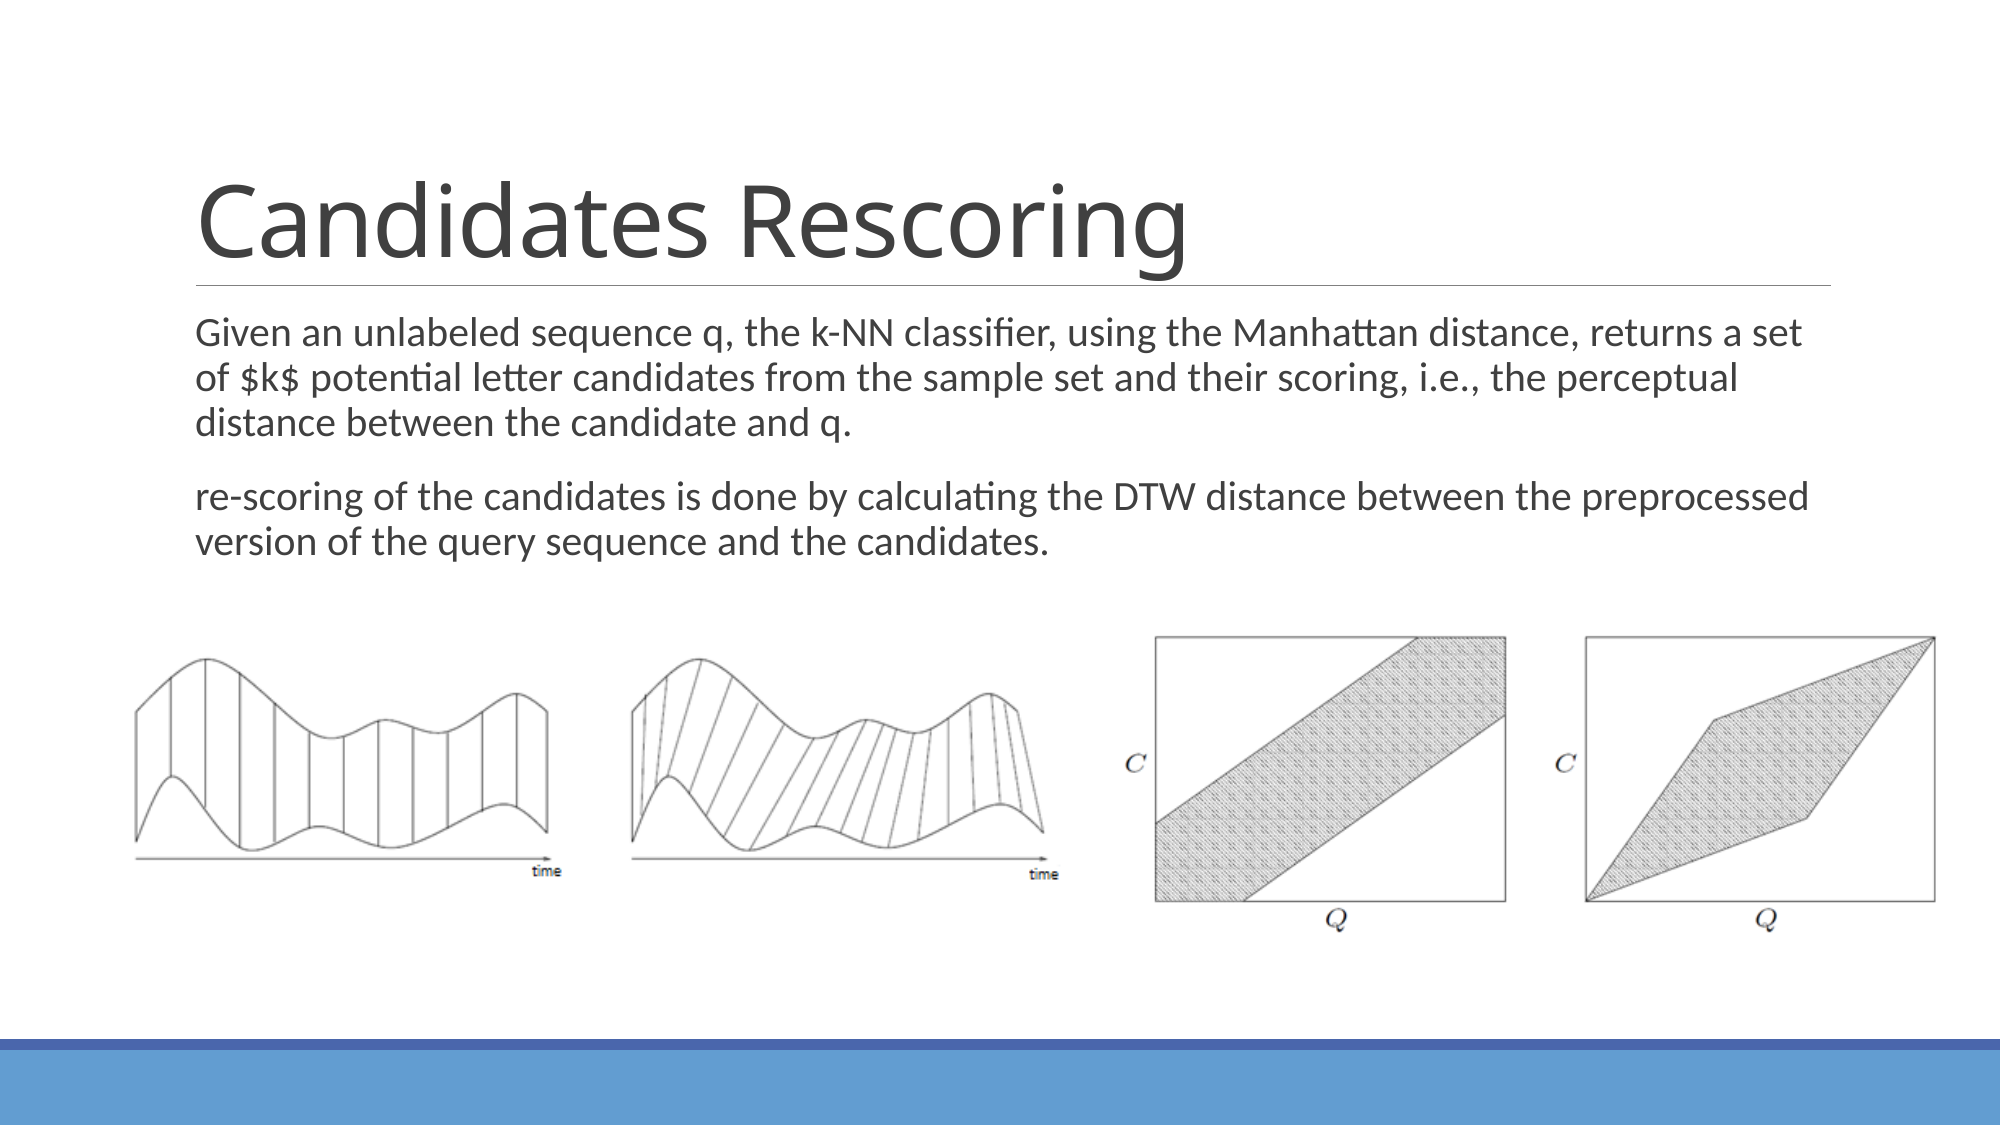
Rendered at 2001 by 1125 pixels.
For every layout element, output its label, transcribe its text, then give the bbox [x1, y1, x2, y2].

picture [1113, 632, 1957, 938]
picture [119, 636, 1091, 888]
list Given an unlabeled sequence q, the k-NN classifier, using the Manhattan distance, returns a set of $k$ potential letter candidates from the sample set and their scoring, i.e., the perceptual distance between the candidate and q. re-scoring of the candidates is done by calculating the DTW distance between the preprocessed version of the query sequence and the candidates. [180, 302, 1830, 963]
title Candidates Rescoring [180, 47, 1830, 285]
